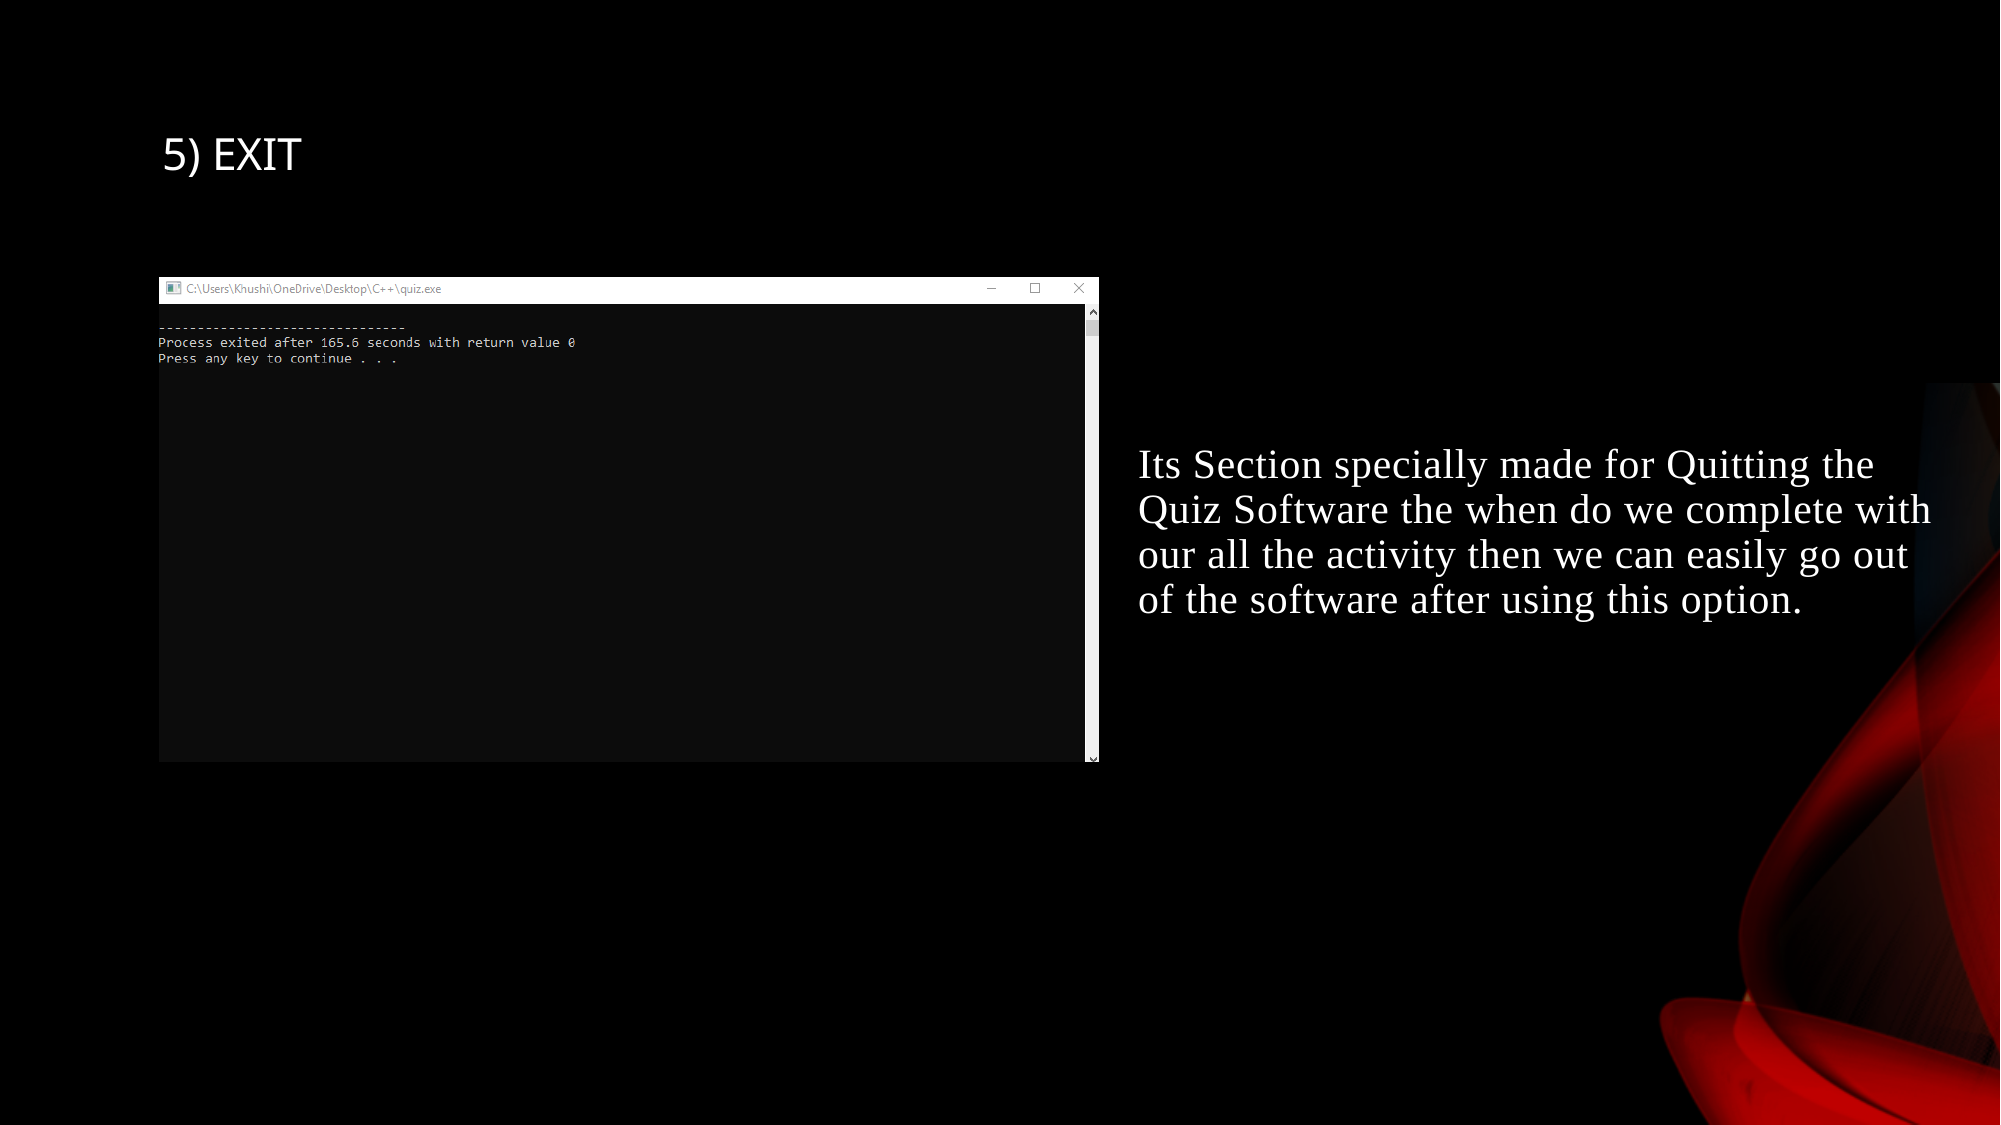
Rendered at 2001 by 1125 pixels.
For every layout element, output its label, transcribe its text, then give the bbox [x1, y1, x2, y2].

text_box Its Section specially made for Quitting the Quiz Software the when do we complete with our all the activity then we can easily go out of the software after using this option. [1130, 434, 1962, 630]
title 5) EXIt [154, 120, 468, 192]
picture [158, 277, 1099, 763]
picture [1457, 582, 2000, 927]
text_box [0, 0, 2000, 1125]
